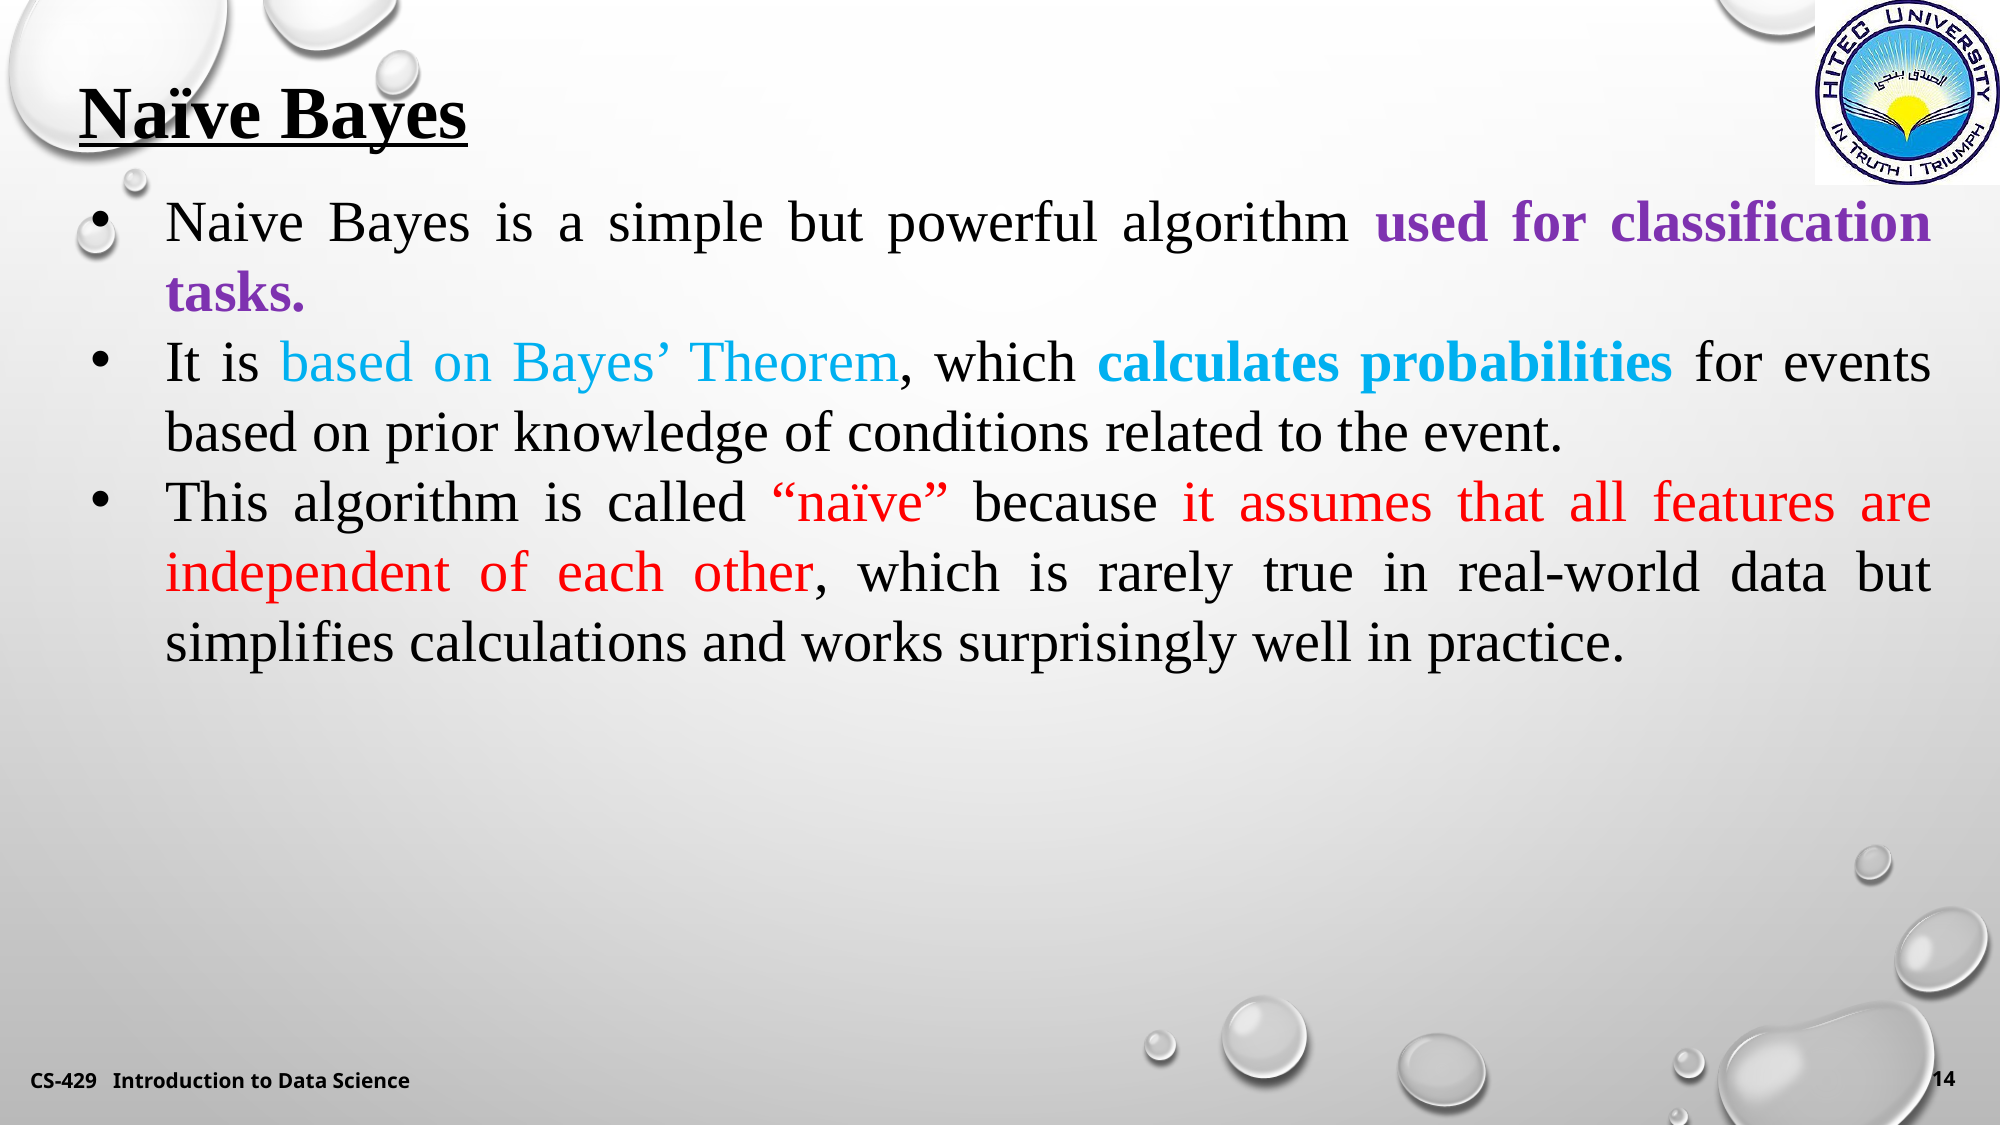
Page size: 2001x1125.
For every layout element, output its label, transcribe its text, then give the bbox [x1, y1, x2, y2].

slide_number 14 [1845, 1050, 1971, 1110]
text_box Naïve Bayes [64, 56, 1809, 162]
footer CS-429 Introduction to Data Science [15, 1050, 1110, 1110]
text_box Naive Bayes is a simple but powerful algorithm used for classification tasks. It is based on Bayes’ Theorem, which calculates probabilities for events based on prior knowledge of conditions related to the event. This algorithm is called “naïve” because it assumes that all features are independent of each other, which is rarely true in real-world data but simplifies calculations and works surprisingly well in practice. [75, 176, 1947, 681]
picture [0, 0, 2000, 1125]
